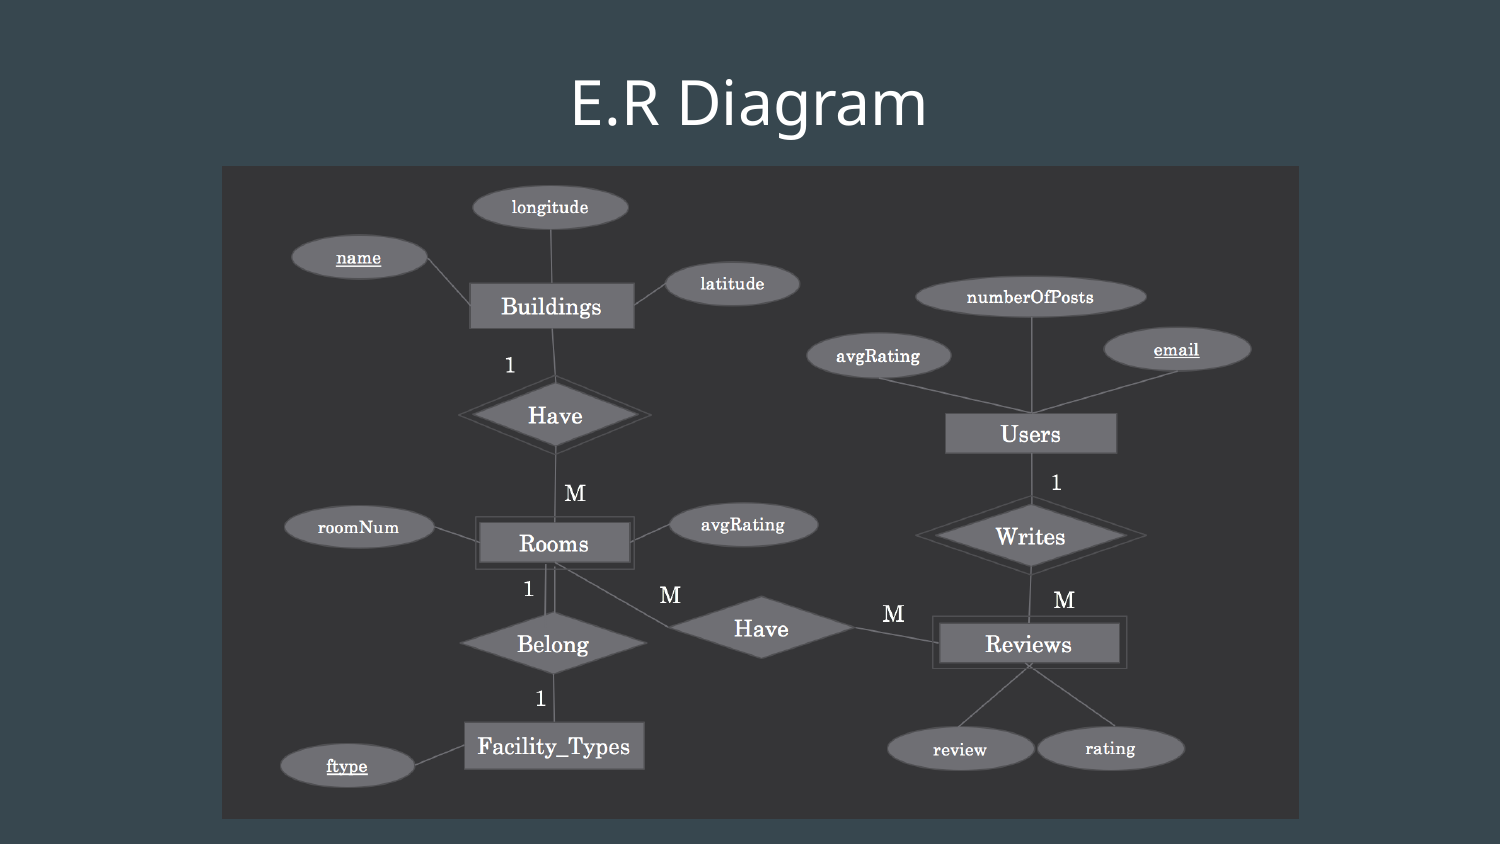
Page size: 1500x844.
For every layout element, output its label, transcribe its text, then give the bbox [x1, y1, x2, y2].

picture [221, 166, 1299, 819]
title E.R Diagram [51, 48, 1449, 142]
